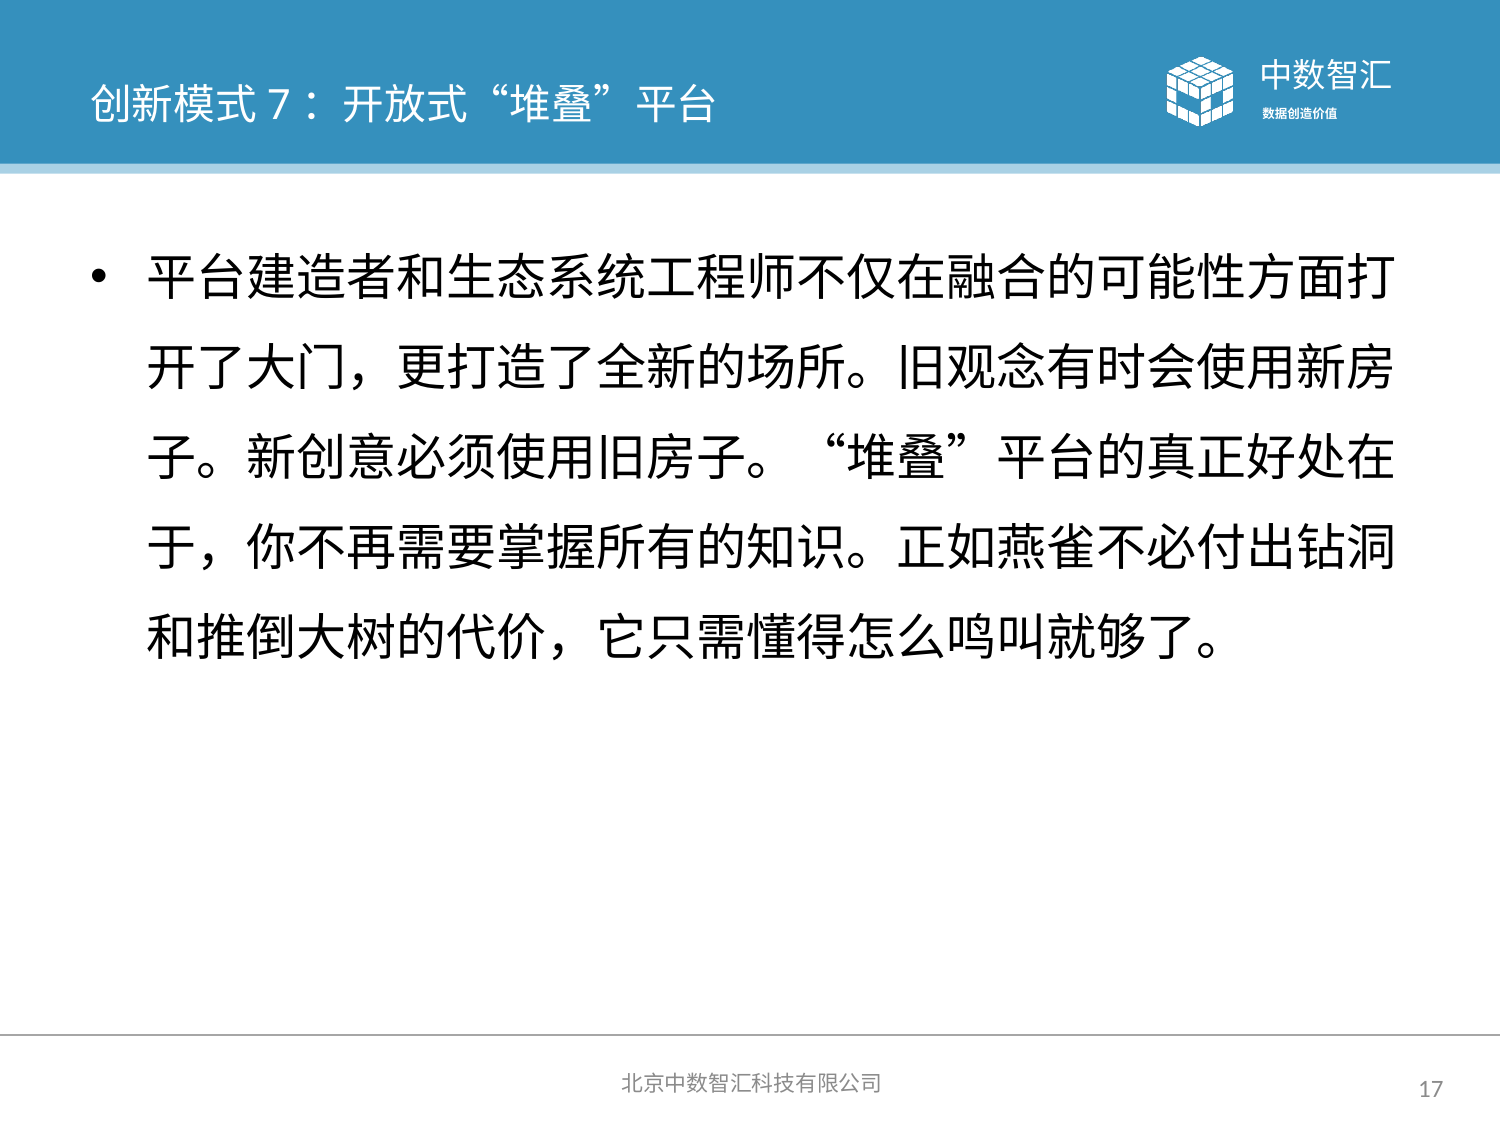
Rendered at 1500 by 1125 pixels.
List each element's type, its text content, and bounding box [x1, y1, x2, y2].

picture [1160, 52, 1238, 133]
title 创新模式7：开放式“堆叠”平台 [75, 45, 1058, 161]
slide_number 17 [1397, 1057, 1459, 1118]
list 平台建造者和生态系统工程师不仅在融合的可能性方面打开了大门，更打造了全新的场所。旧观念有时会使用新房子。新创意必须使用旧房子。“堆叠”平台的真正好处在于，你不再需要掌握所有的知识。正如燕雀不必付出钻洞和推倒大树的代价，它只需懂得怎么鸣叫就够了。 [75, 208, 1425, 1005]
